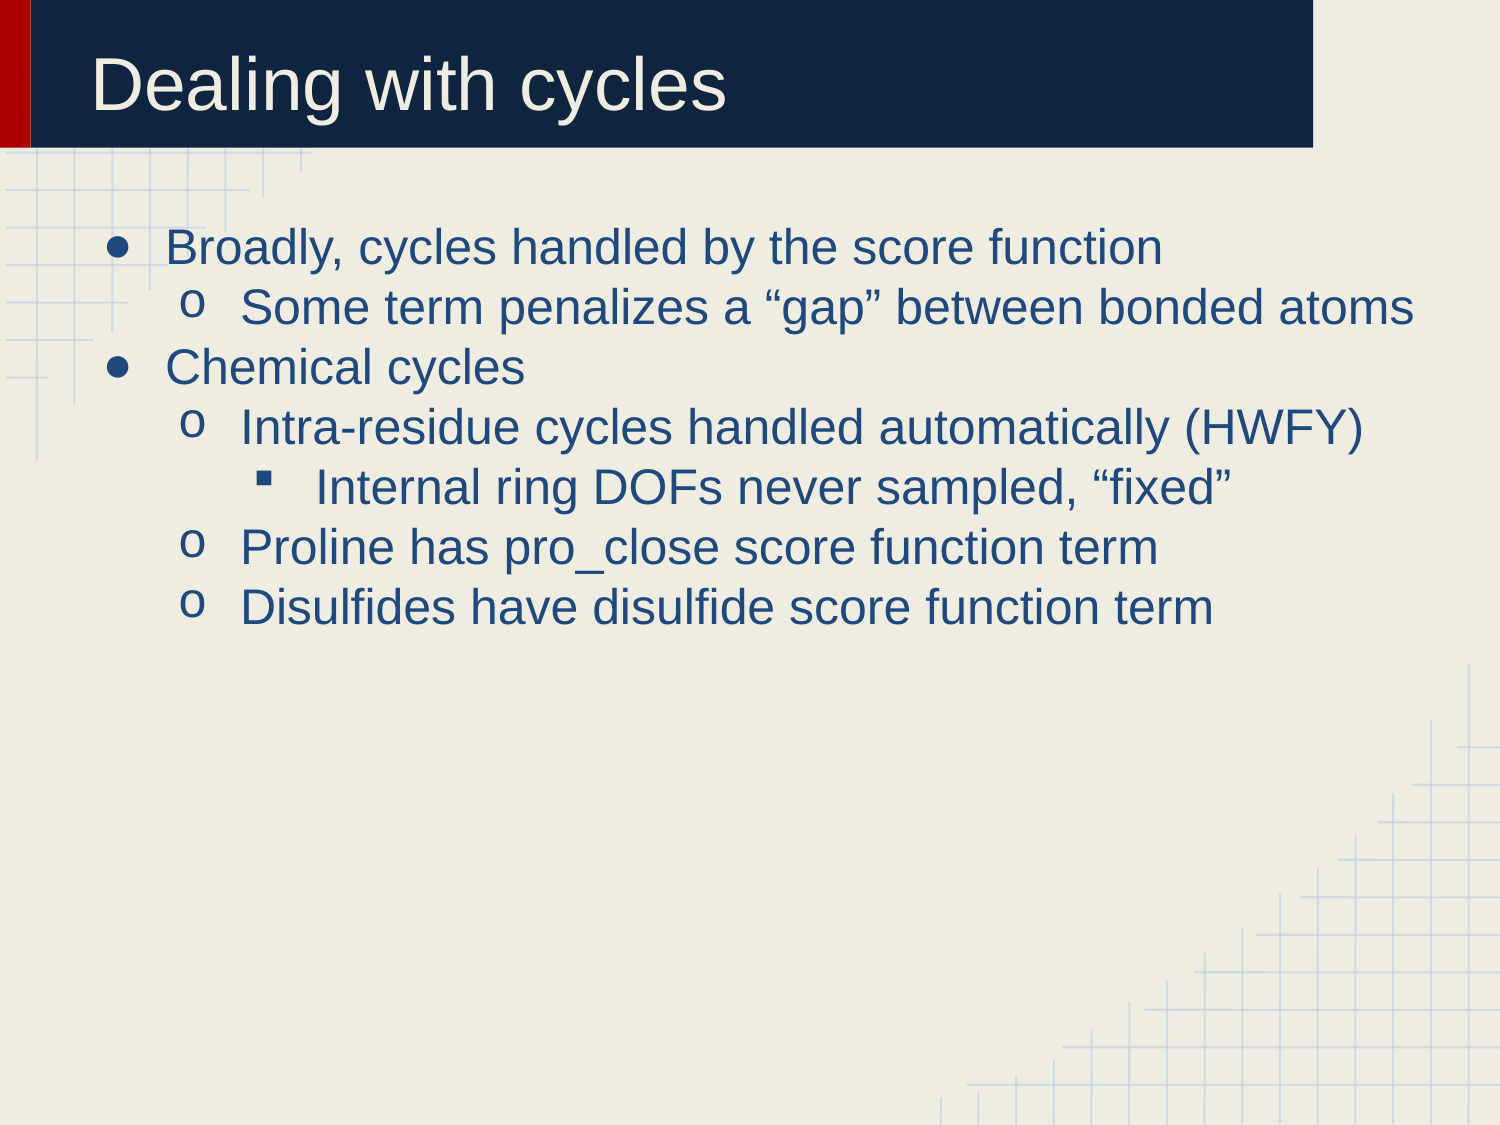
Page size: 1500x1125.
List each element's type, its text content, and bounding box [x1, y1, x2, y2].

list Broadly, cycles handled by the score function Some term penalizes a “gap” between bonded atoms Chemical cycles Intra-residue cycles handled automatically (HWFY) Internal ring DOFs never sampled, “fixed” Proline has pro_close score function term Disulfides have disulfide score function term [75, 199, 1456, 1080]
title Dealing with cycles [75, 22, 1276, 141]
